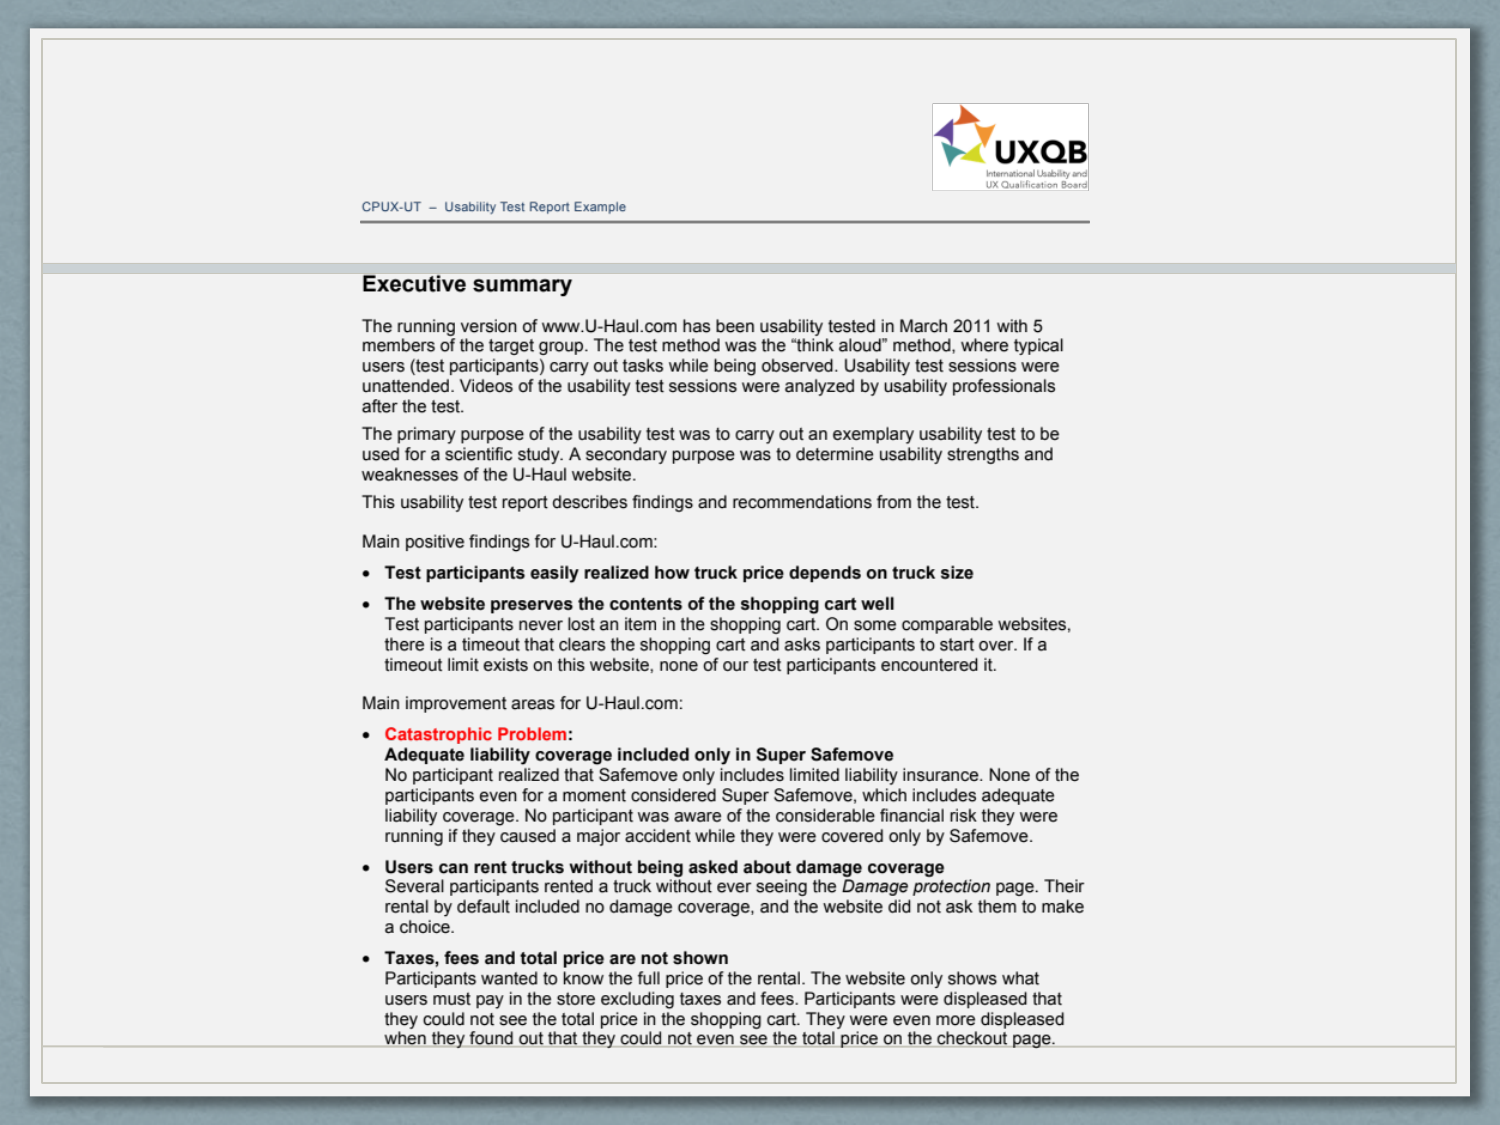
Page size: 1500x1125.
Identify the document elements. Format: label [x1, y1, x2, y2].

list [248, 39, 1198, 1125]
